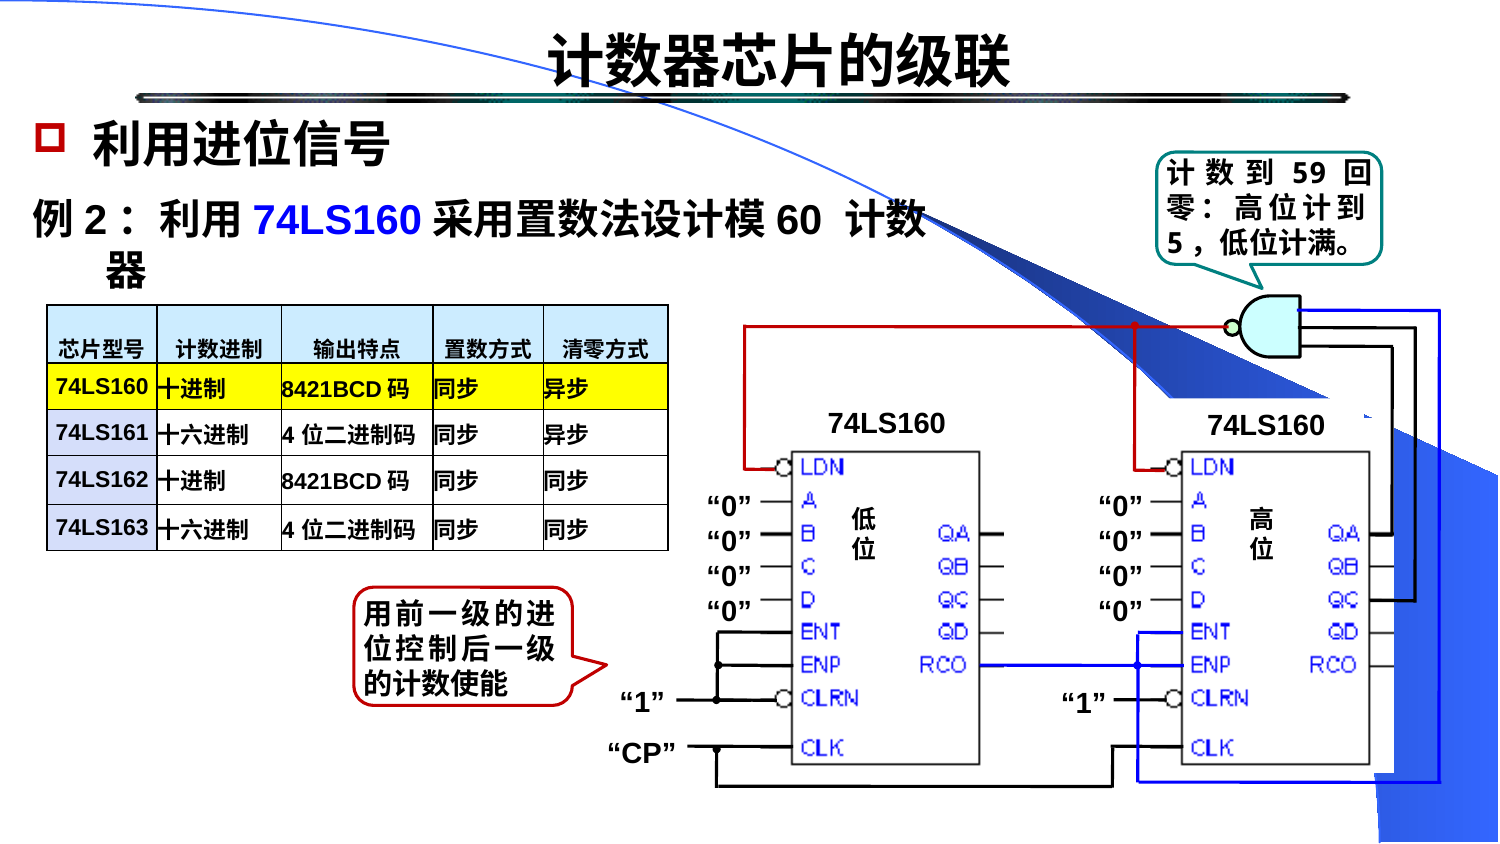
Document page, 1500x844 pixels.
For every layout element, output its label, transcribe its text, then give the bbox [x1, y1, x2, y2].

table_cell 74LS161 [48, 410, 156, 455]
table_cell 异步 [544, 364, 574, 409]
table_header 芯片型号 [48, 306, 156, 362]
text_box 计数器芯片的级联 [234, 17, 1325, 93]
table_cell 同步 [434, 410, 543, 455]
table_cell 74LS163 [48, 505, 156, 550]
table_header 清零方式 [544, 306, 574, 362]
table_cell 8421BCD码 [282, 364, 432, 409]
text_box 利用进位信号 [17, 105, 1026, 181]
table_header 计数进制 [158, 306, 281, 362]
table_cell 十六进制 [158, 410, 281, 455]
table_cell 同步 [434, 456, 543, 504]
table_cell 同步 [544, 505, 574, 550]
text_box 例2：利用74LS160采用置数法设计模60 计数器 [17, 185, 979, 301]
table_cell 异步 [544, 410, 574, 455]
table_cell 十进制 [158, 456, 281, 504]
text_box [1151, 147, 1388, 269]
table_cell 74LS160 [48, 364, 156, 409]
table_cell 74LS162 [48, 456, 156, 504]
table_cell 同步 [434, 505, 543, 550]
table_cell 同步 [434, 364, 543, 409]
table_cell 十进制 [158, 364, 281, 409]
table_cell 8421BCD码 [282, 456, 432, 504]
picture [135, 93, 1353, 103]
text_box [574, 295, 1442, 788]
table_cell 4位二进制码 [282, 505, 432, 550]
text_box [348, 587, 573, 710]
table_header 输出特点 [282, 306, 432, 362]
table_header 置数方式 [434, 306, 543, 362]
table_cell 十六进制 [158, 505, 281, 550]
table_cell 同步 [544, 456, 574, 504]
table_cell 4位二进制码 [282, 410, 432, 455]
